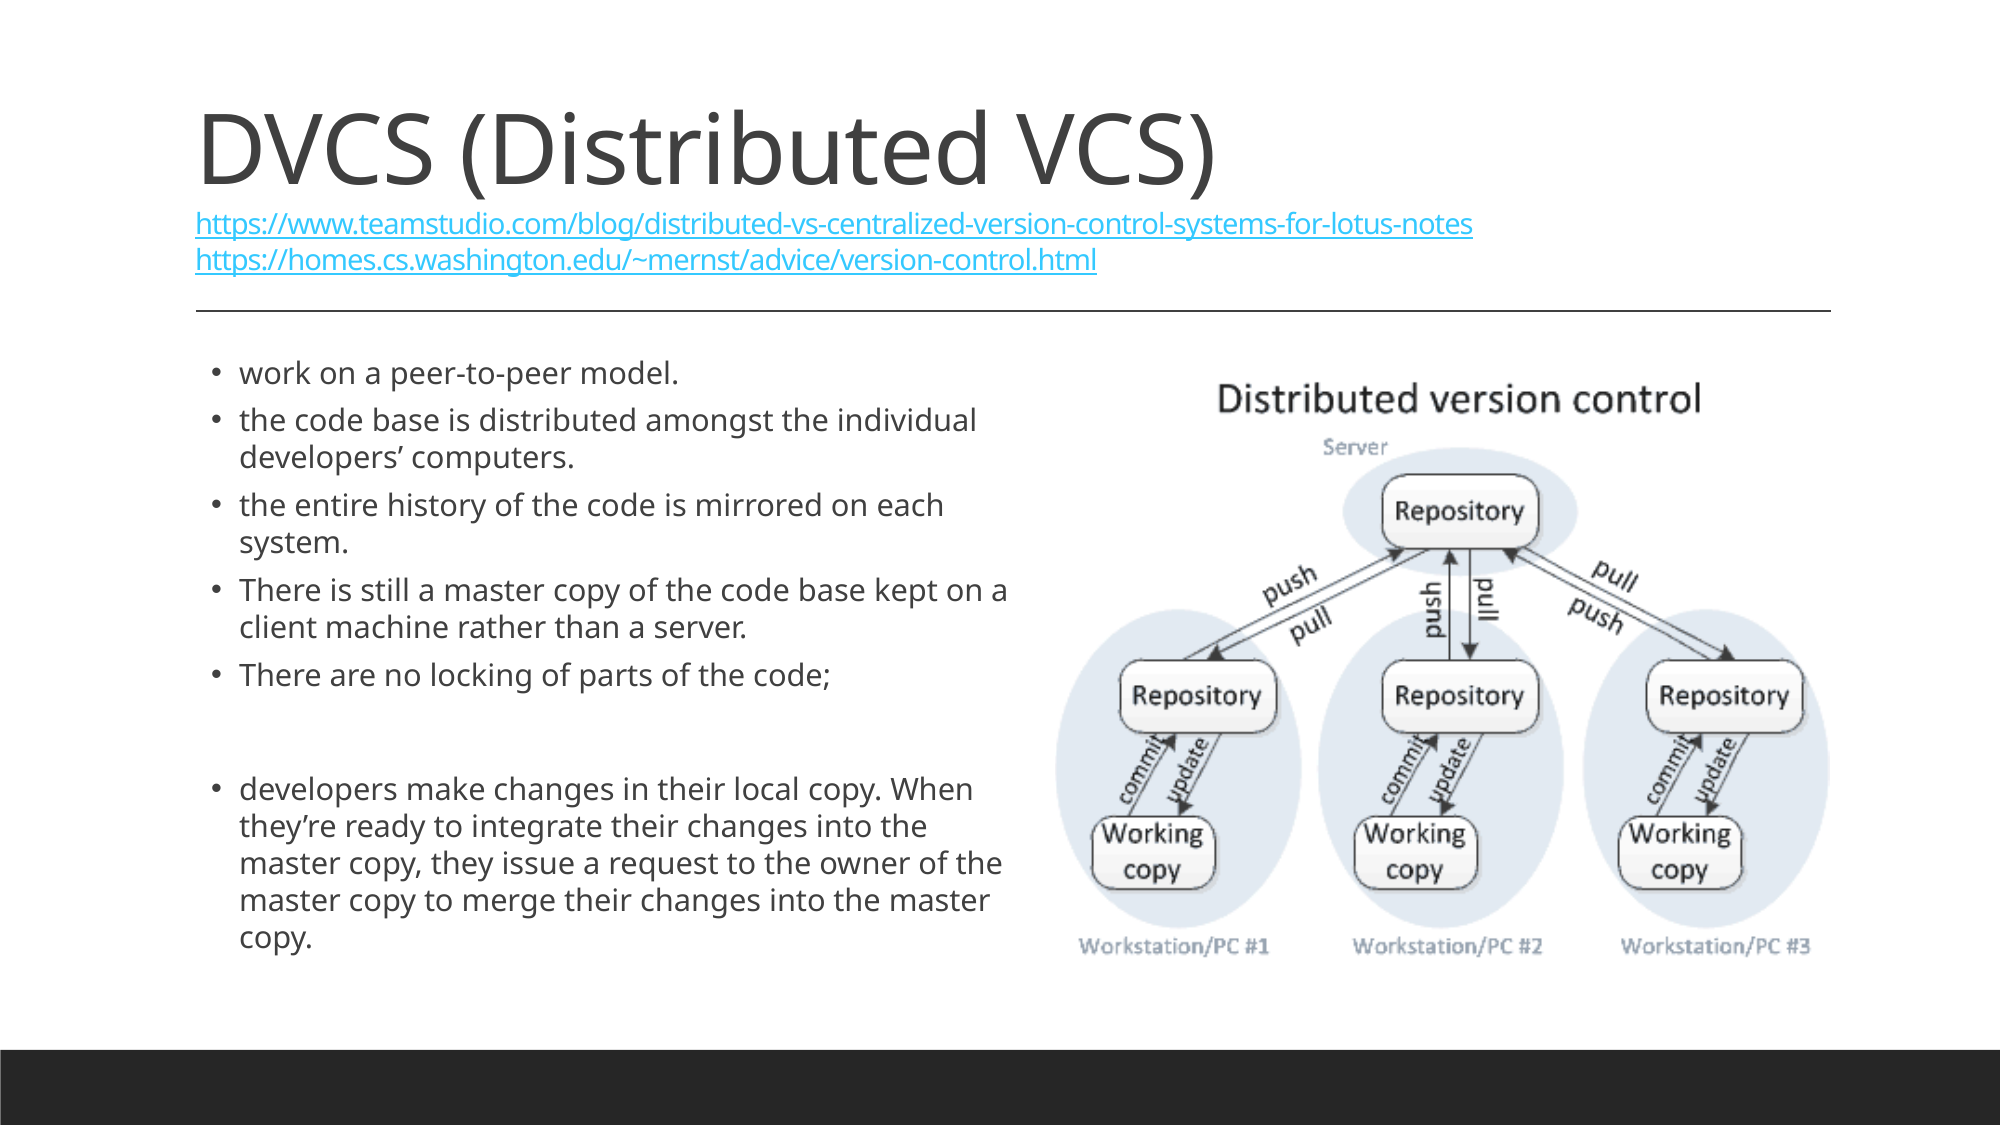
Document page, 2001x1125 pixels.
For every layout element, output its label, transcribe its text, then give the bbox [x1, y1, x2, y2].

title DVCS (Distributed VCS) https://www.teamstudio.com/blog/distributed-vs-centralized-version-control-systems-for-lotus-notes https://homes.cs.washington.edu/~mernst/advice/version-control.html [180, 47, 1830, 285]
list work on a peer-to-peer model. the code base is distributed amongst the individual developers’ computers. the entire history of the code is mirrored on each system. There is still a master copy of the code base kept on a client machine rather than a server. There are no locking of parts of the code; developers make changes in their local copy. When they’re ready to integrate their changes into the master copy, they issue a request to the owner of the master copy to merge their changes into the master copy. [180, 345, 1034, 963]
picture [1054, 365, 1831, 964]
